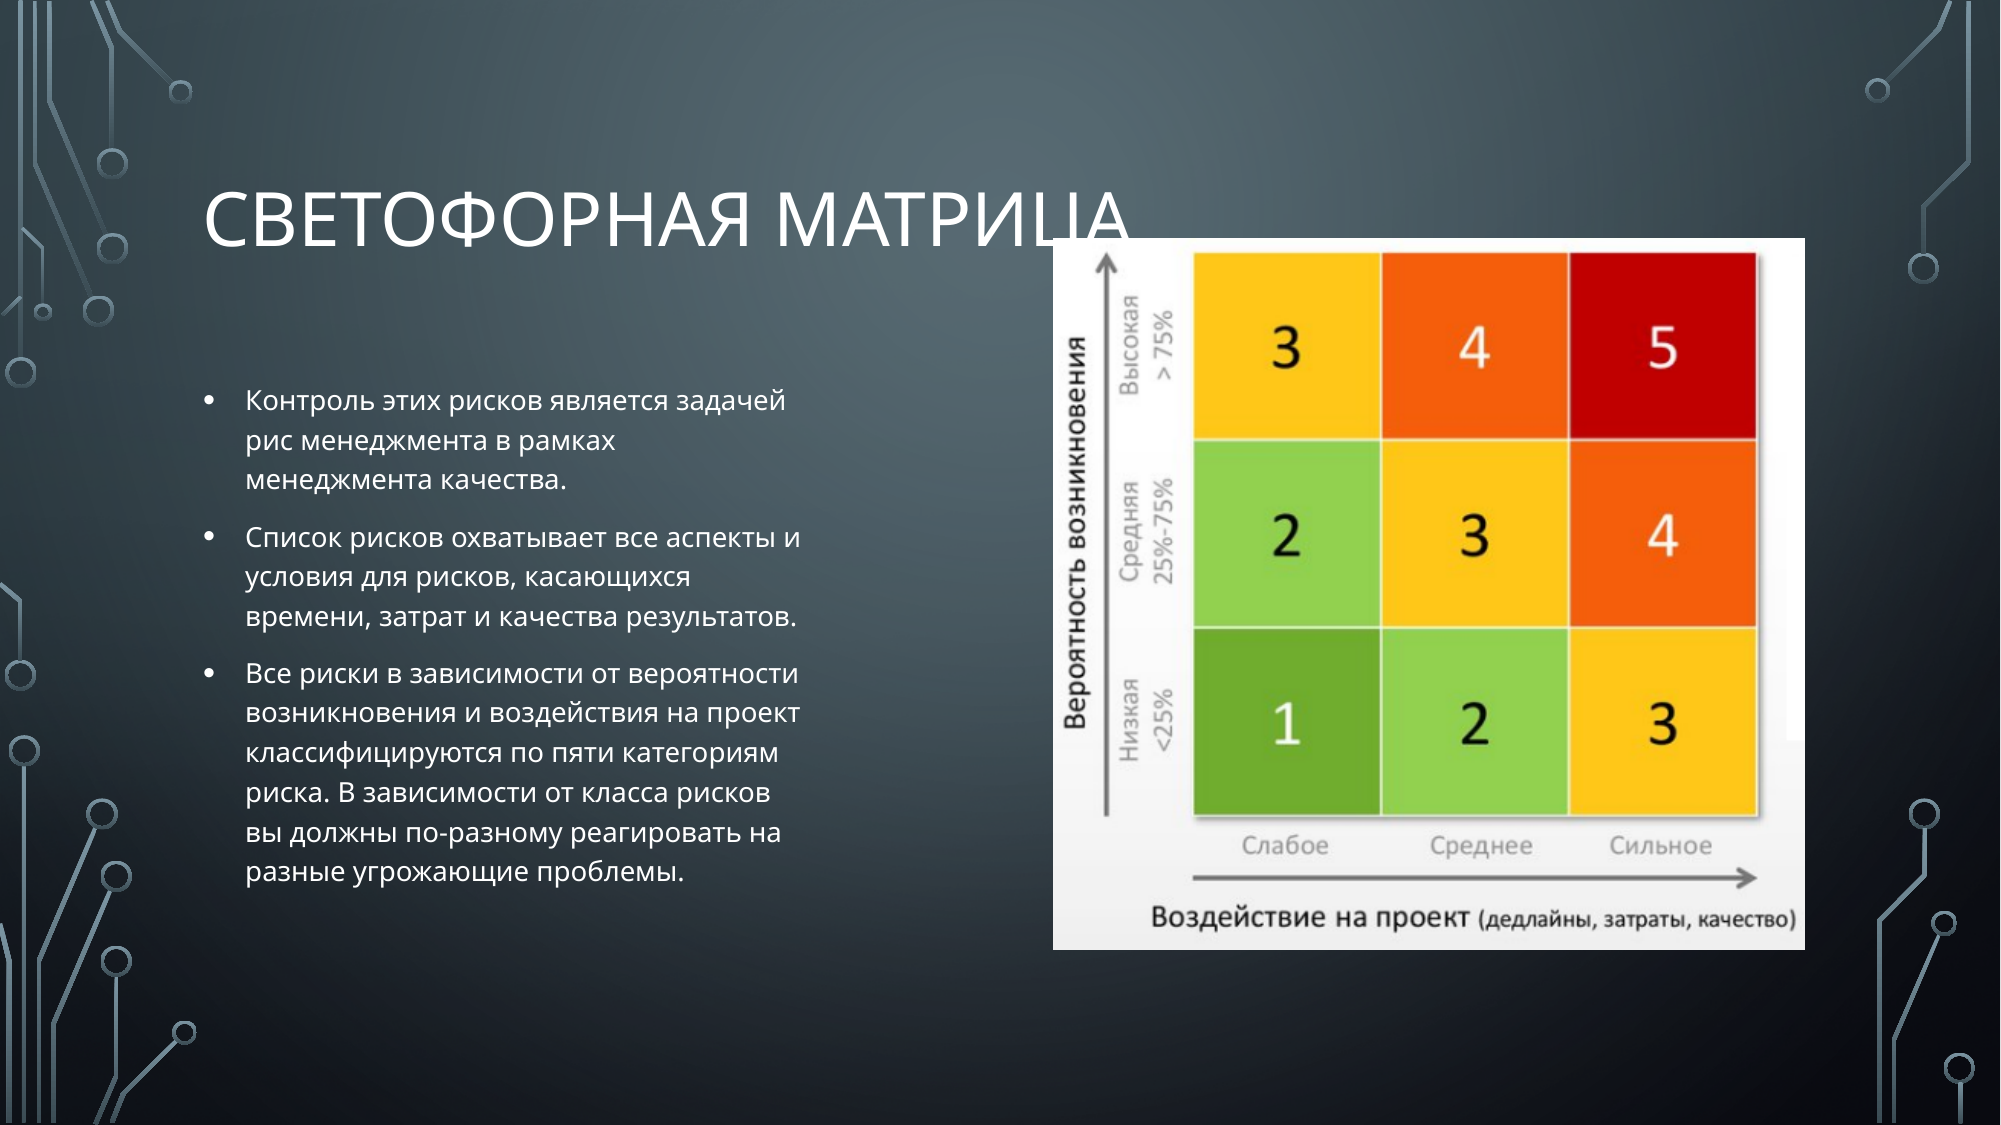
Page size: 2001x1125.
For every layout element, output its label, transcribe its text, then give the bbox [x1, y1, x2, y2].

text_box светофорная матрица [187, 101, 1813, 344]
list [1052, 238, 1805, 951]
list Контроль этих рисков является задачей рис менеджмента в рамках менеджмента качества. Список рисков охватывает все аспекты и условия для рисков, касающихся времени, затрат и качества результатов. Все риски в зависимости от вероятности возникновения и воздействия на проект классифицируются по пяти категориям риска. В зависимости от класса рисков вы должны по-разному реагировать на разные угрожающие проблемы. [188, 369, 821, 950]
